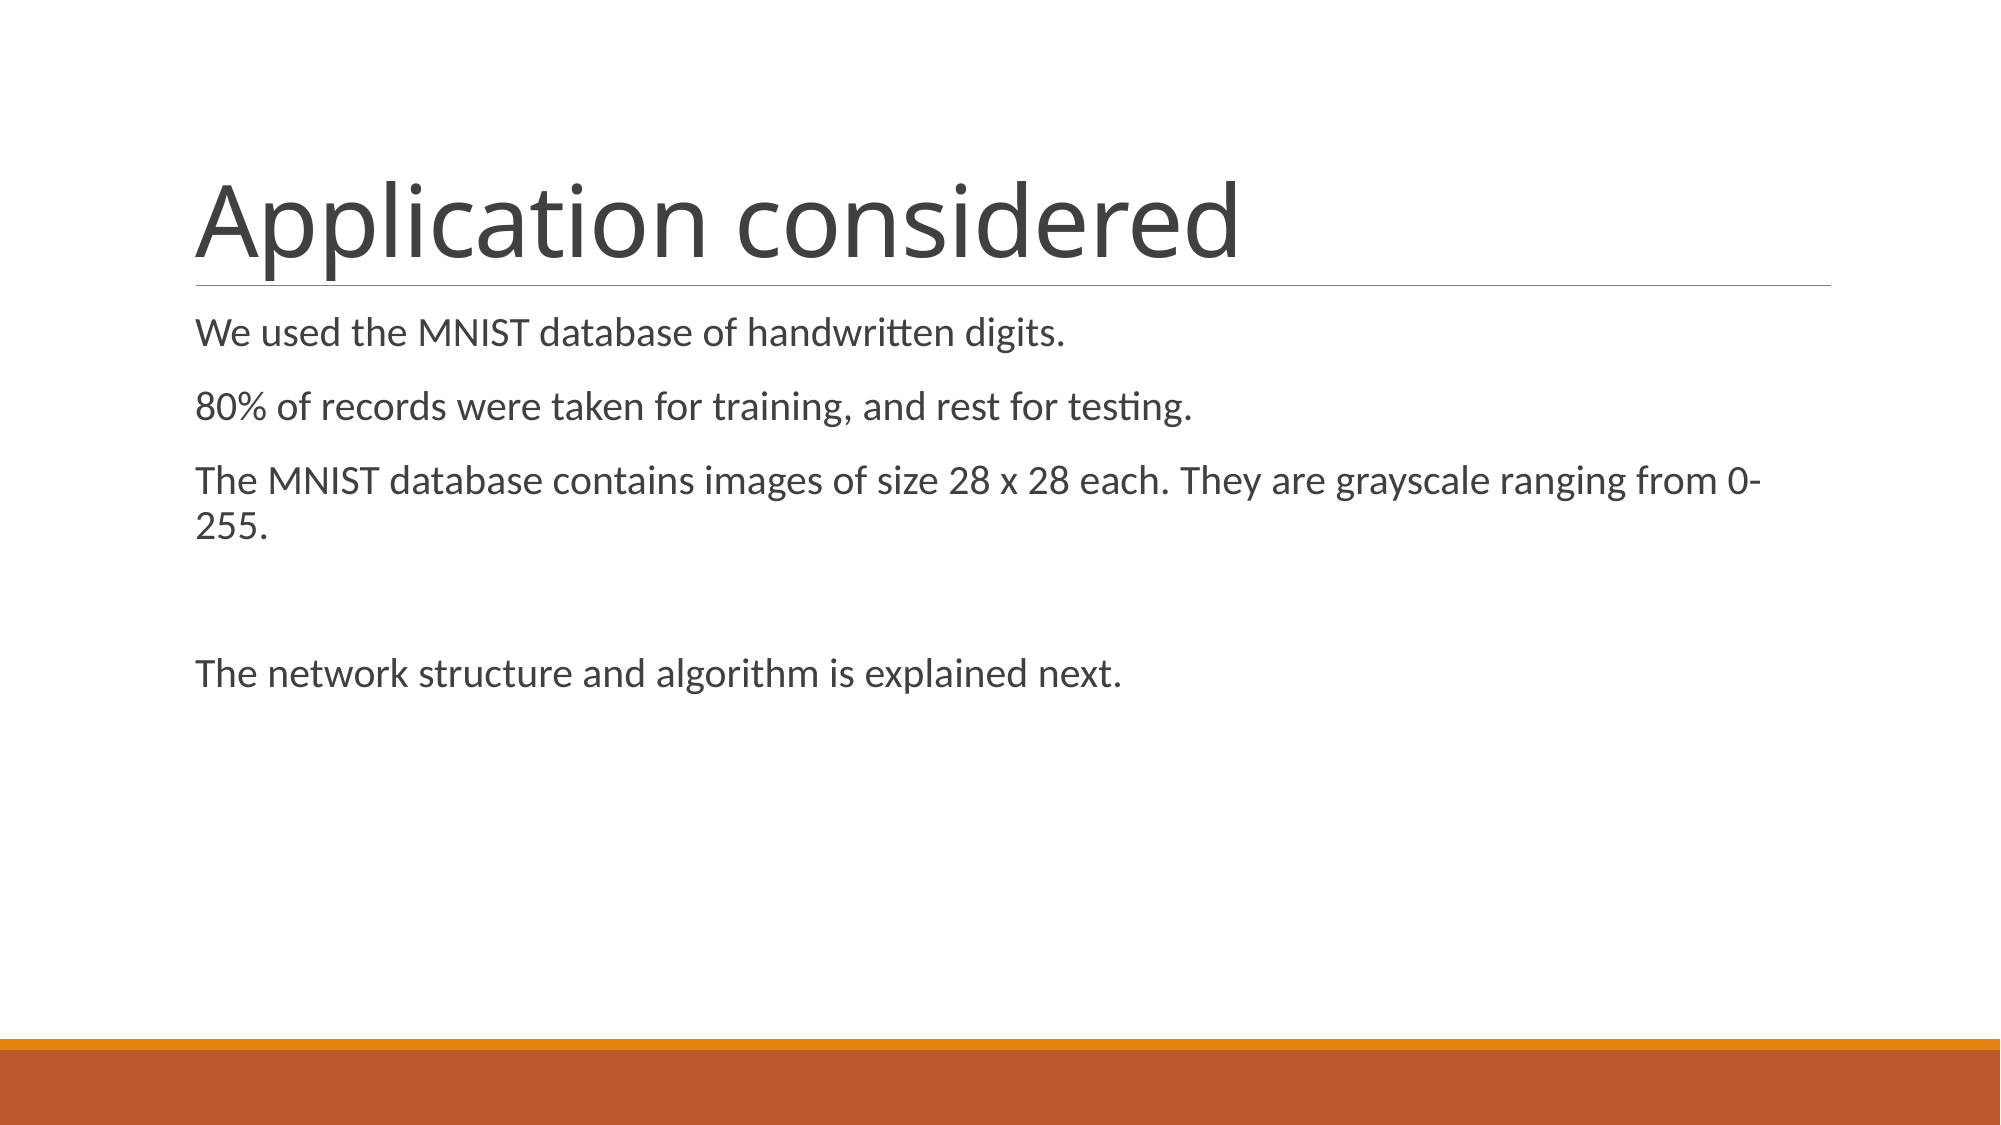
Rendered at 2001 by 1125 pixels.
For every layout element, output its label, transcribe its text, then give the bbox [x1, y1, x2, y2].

list We used the MNIST database of handwritten digits. 80% of records were taken for training, and rest for testing. The MNIST database contains images of size 28 x 28 each. They are grayscale ranging from 0-255. The network structure and algorithm is explained next. [180, 302, 1830, 963]
title Application considered [180, 47, 1830, 285]
